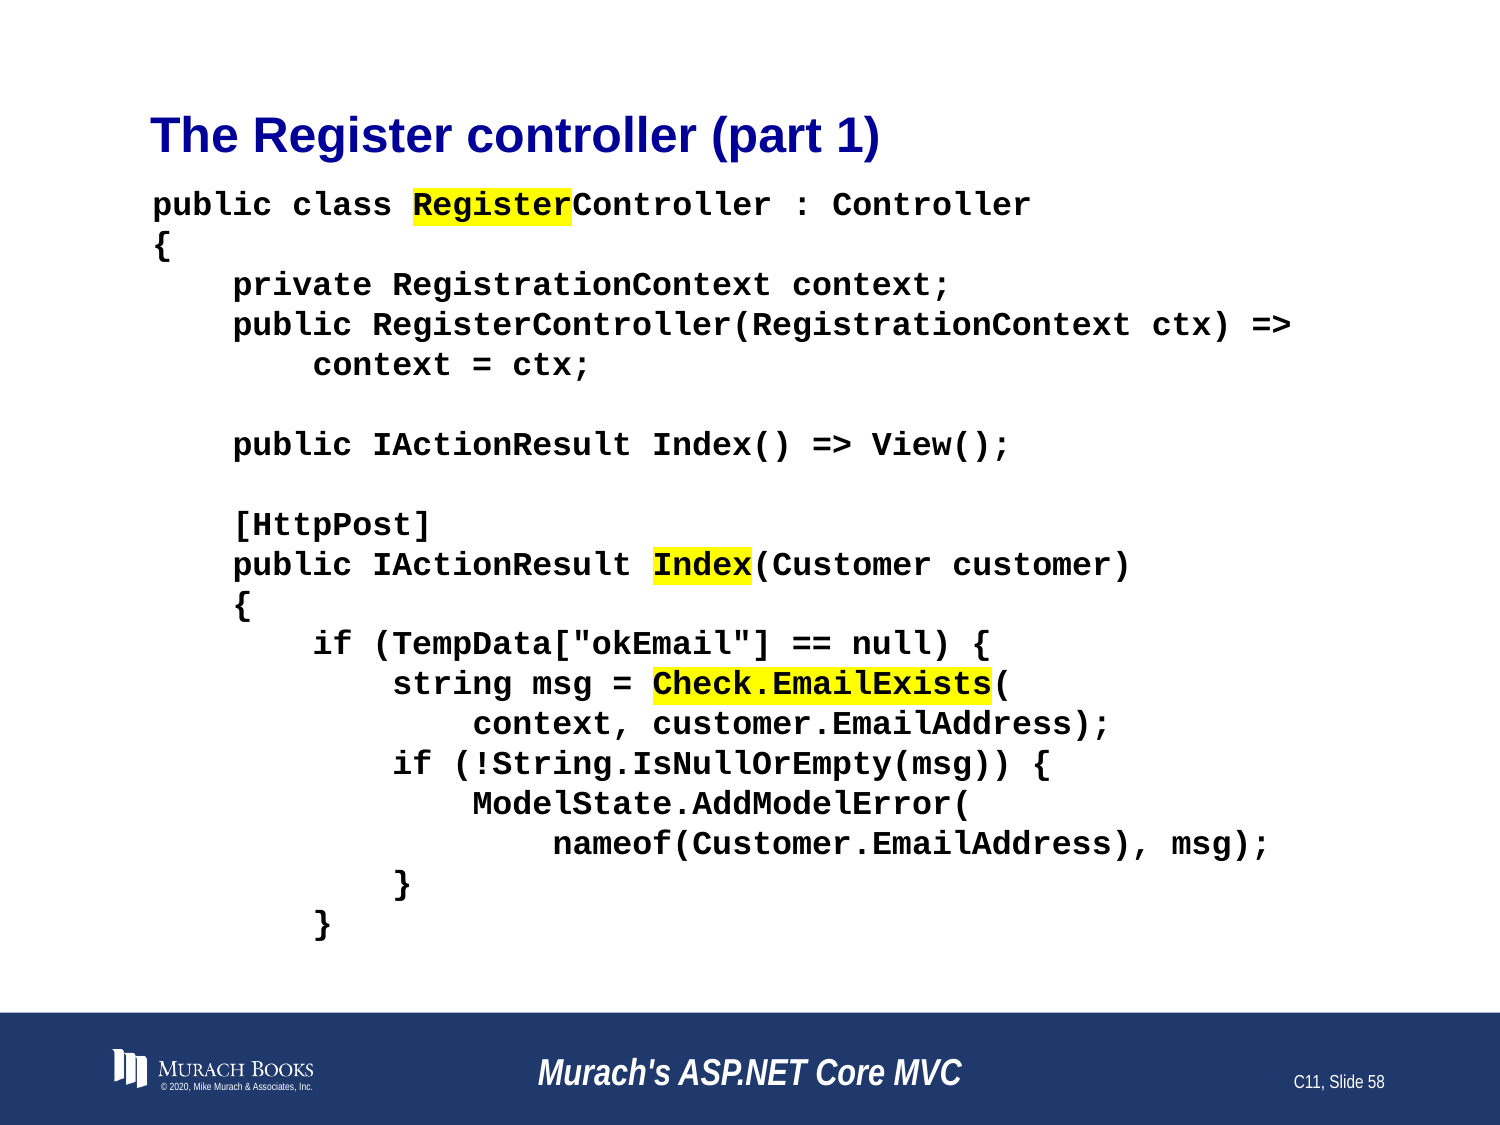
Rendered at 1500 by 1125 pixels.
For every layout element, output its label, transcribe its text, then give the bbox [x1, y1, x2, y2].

footer © 2020, Mike Murach & Associates, Inc. [12, 1025, 463, 1100]
slide_number C11, Slide 58 [1087, 1025, 1400, 1100]
list public class RegisterController : Controller { private RegistrationContext context; public RegisterController(RegistrationContext ctx) => context = ctx; public IActionResult Index() => View(); [HttpPost] public IActionResult Index(Customer customer) { if (TempData["okEmail"] == null) { string msg = Check.EmailExists( context, customer.EmailAddress); if (!String.IsNullOrEmpty(msg)) { ModelState.AddModelError( nameof(Customer.EmailAddress), msg); } } [137, 174, 1350, 975]
slide_number Murach's ASP.NET Core MVC [463, 1025, 1050, 1100]
title The Register controller (part 1) [150, 102, 1350, 164]
